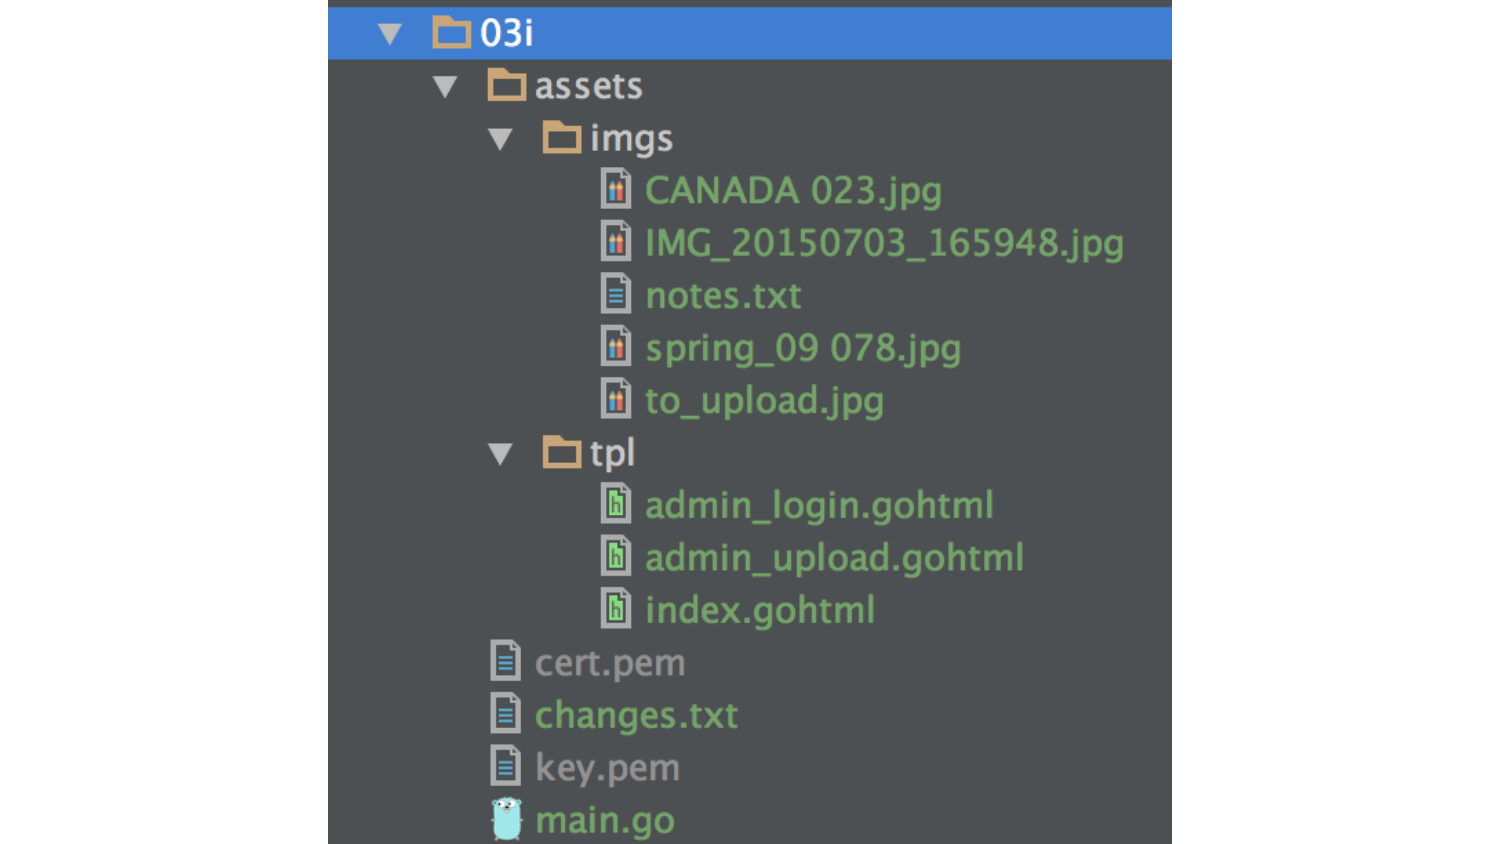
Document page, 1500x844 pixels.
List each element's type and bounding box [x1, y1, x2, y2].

picture [327, 0, 1173, 844]
